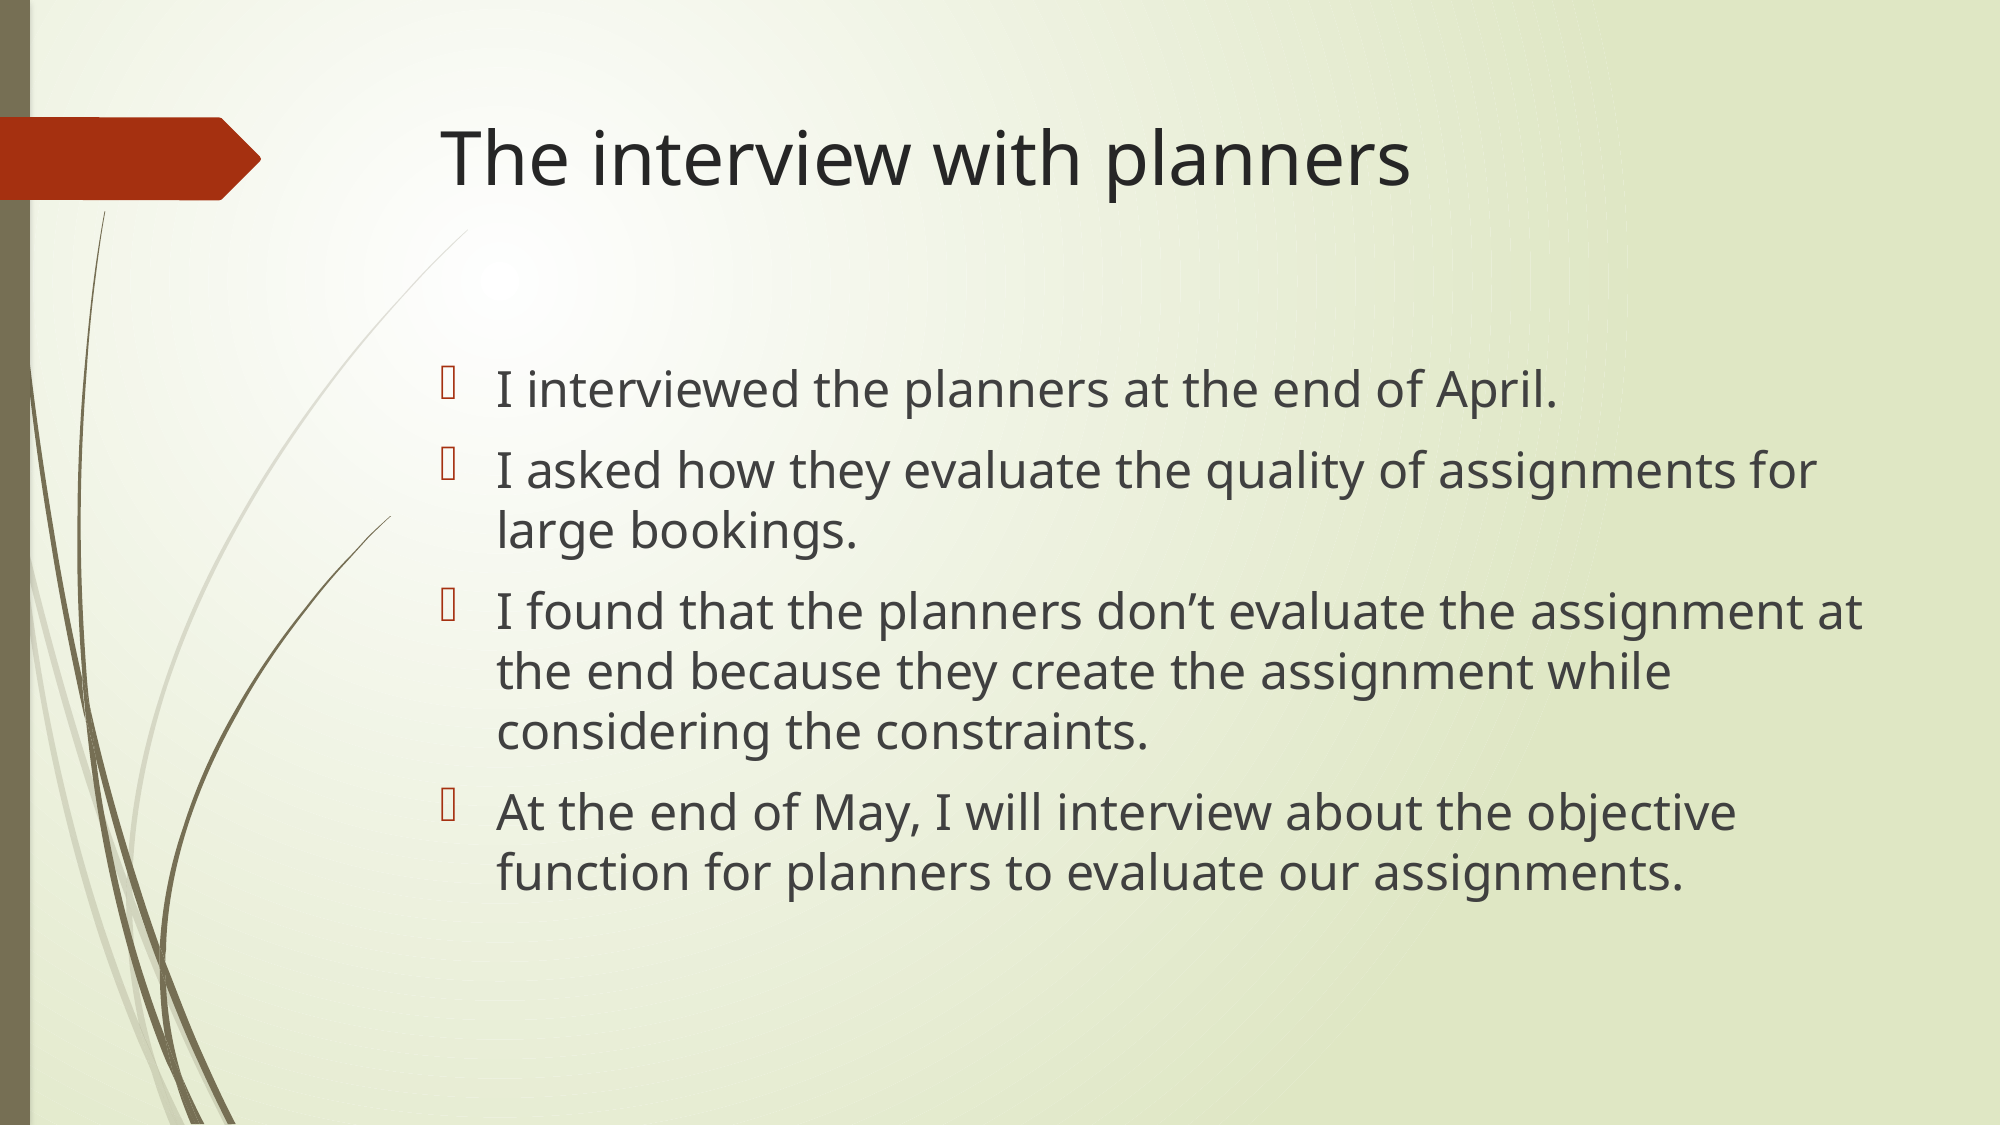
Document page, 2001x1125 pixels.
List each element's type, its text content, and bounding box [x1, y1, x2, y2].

list I interviewed the planners at the end of April. I asked how they evaluate the quality of assignments for large bookings. I found that the planners don’t evaluate the assignment at the end because they create the assignment while considering the constraints. At the end of May, I will interview about the objective function for planners to evaluate our assignments. [424, 350, 1888, 970]
title The interview with planners [425, 102, 1888, 313]
